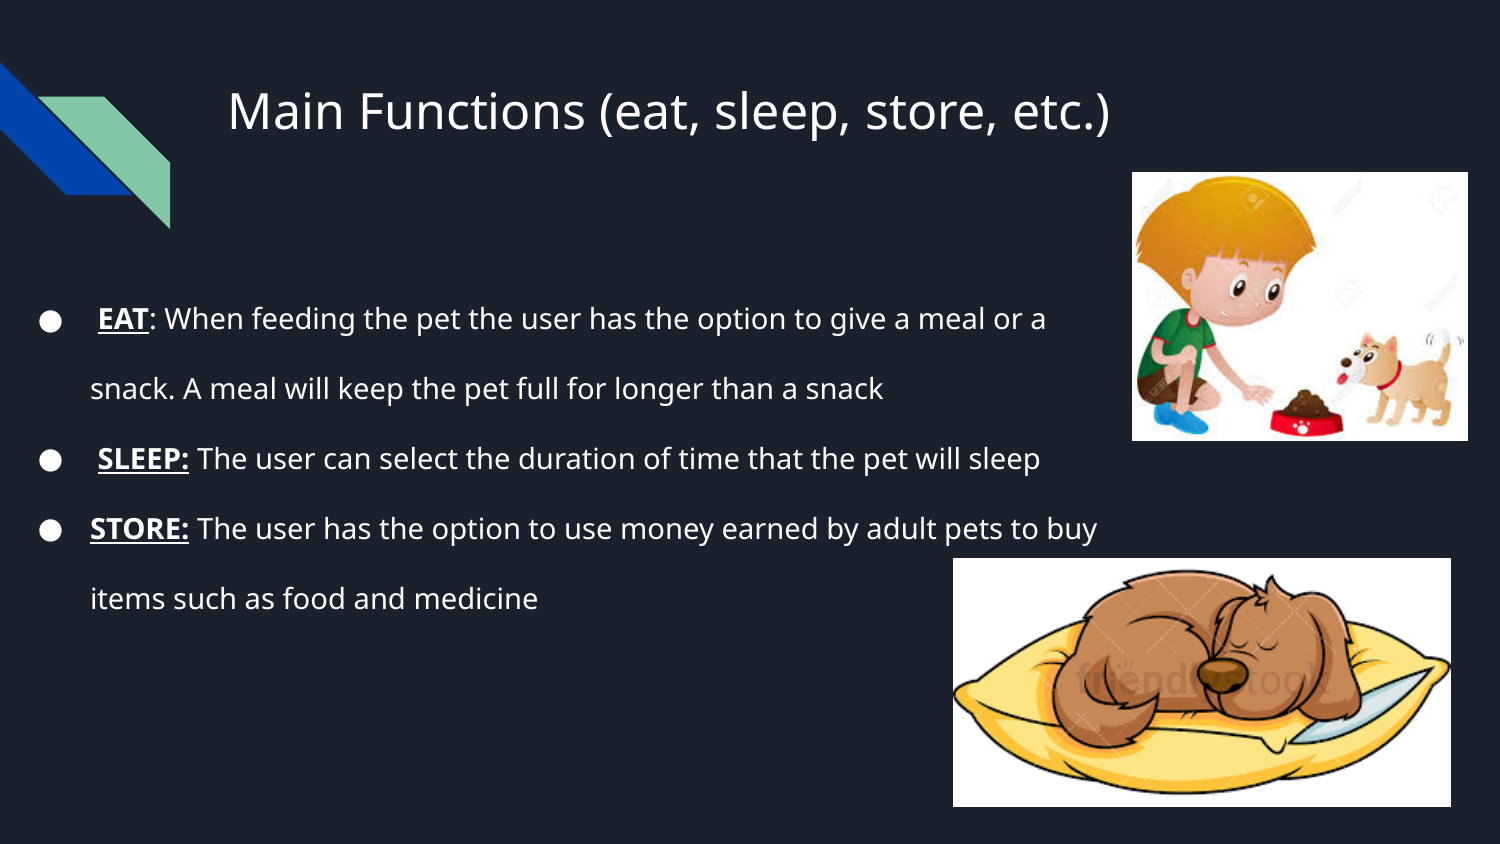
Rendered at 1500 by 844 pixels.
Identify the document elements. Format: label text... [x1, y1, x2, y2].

title Main Functions (eat, sleep, store, etc.) [212, 64, 1368, 215]
list EAT: When feeding the pet the user has the option to give a meal or a snack. A meal will keep the pet full for longer than a snack SLEEP: The user can select the duration of time that the pet will sleep STORE: The user has the option to use money earned by adult pets to buy items such as food and medicine [0, 250, 1155, 728]
picture [953, 558, 1452, 808]
picture [1132, 171, 1468, 441]
